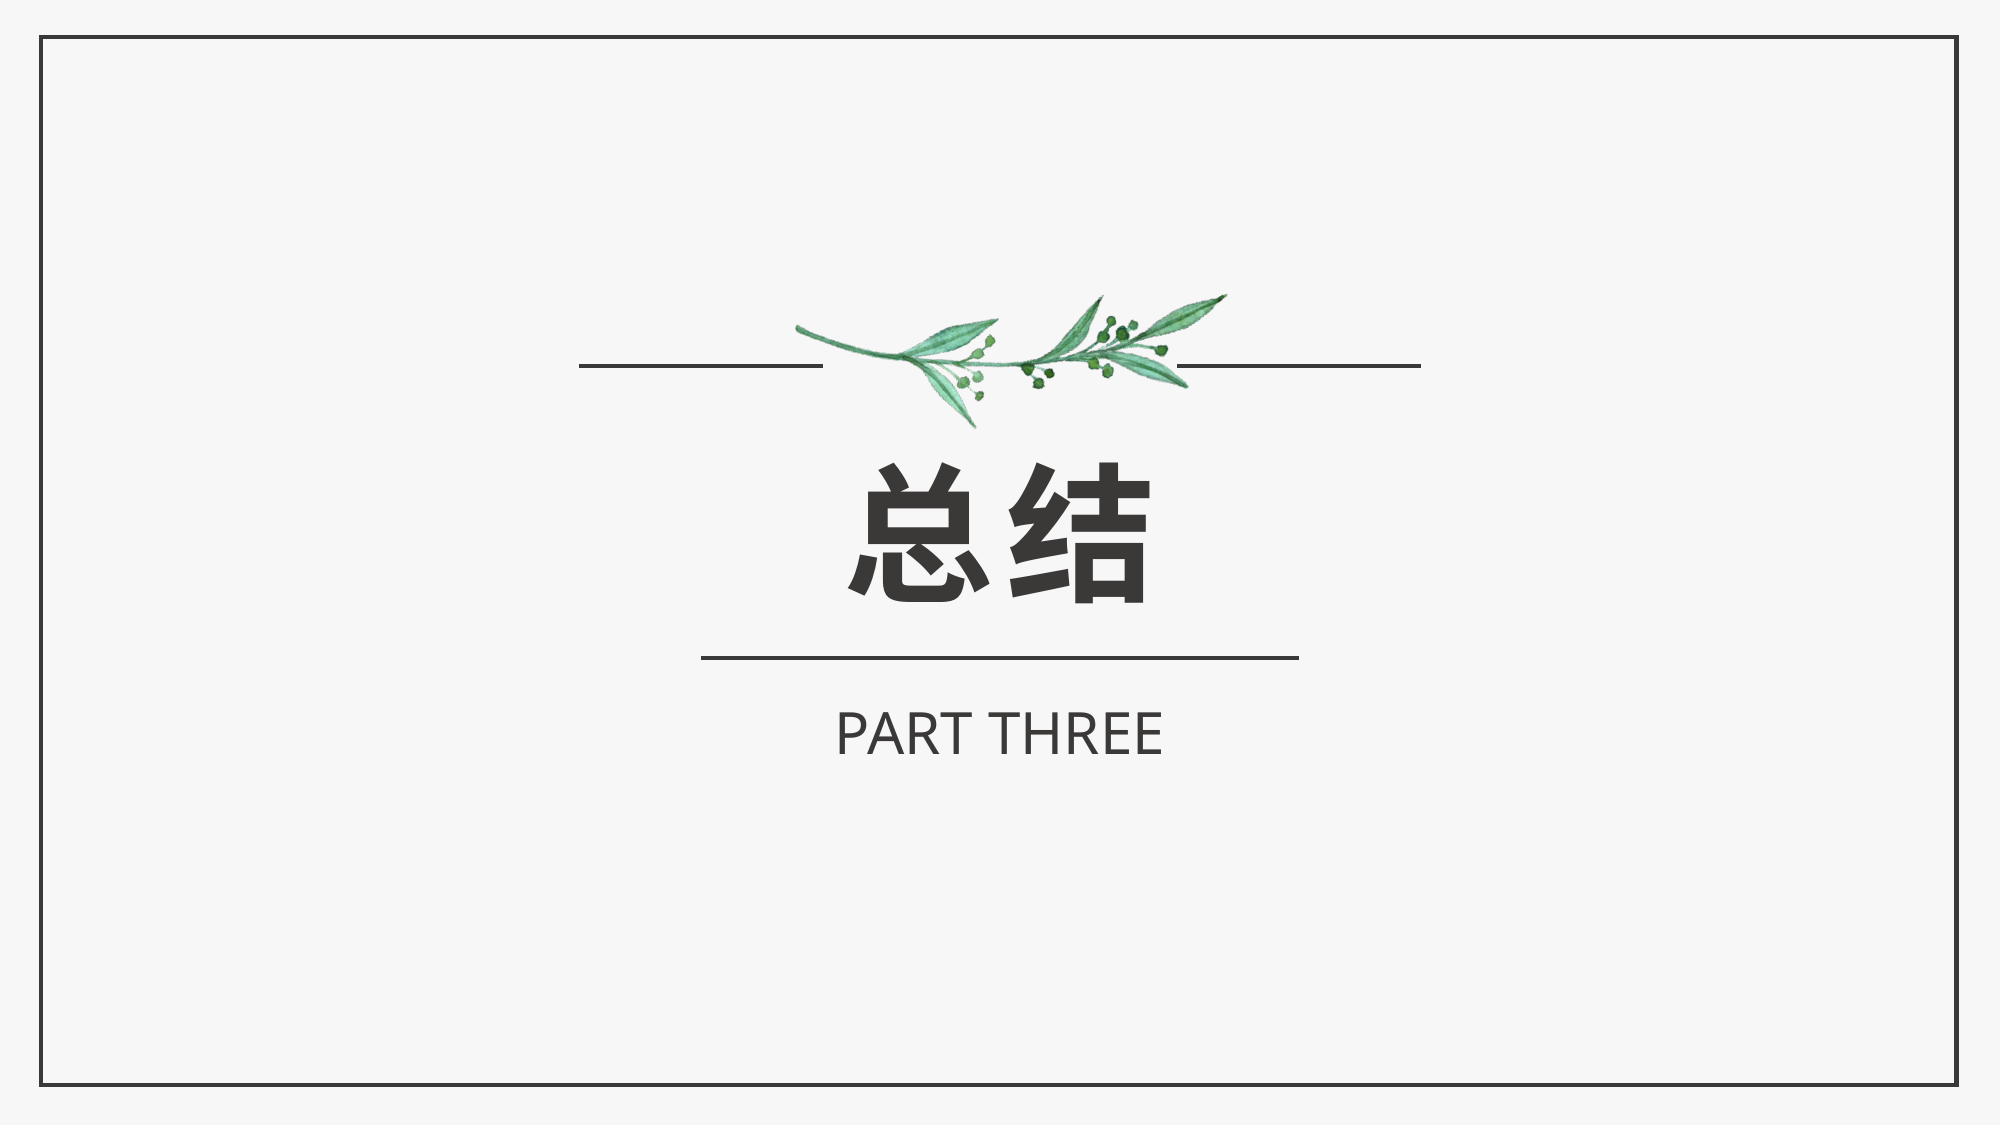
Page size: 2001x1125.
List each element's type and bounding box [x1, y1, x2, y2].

picture [794, 137, 1255, 549]
text_box [40, 36, 1957, 1086]
